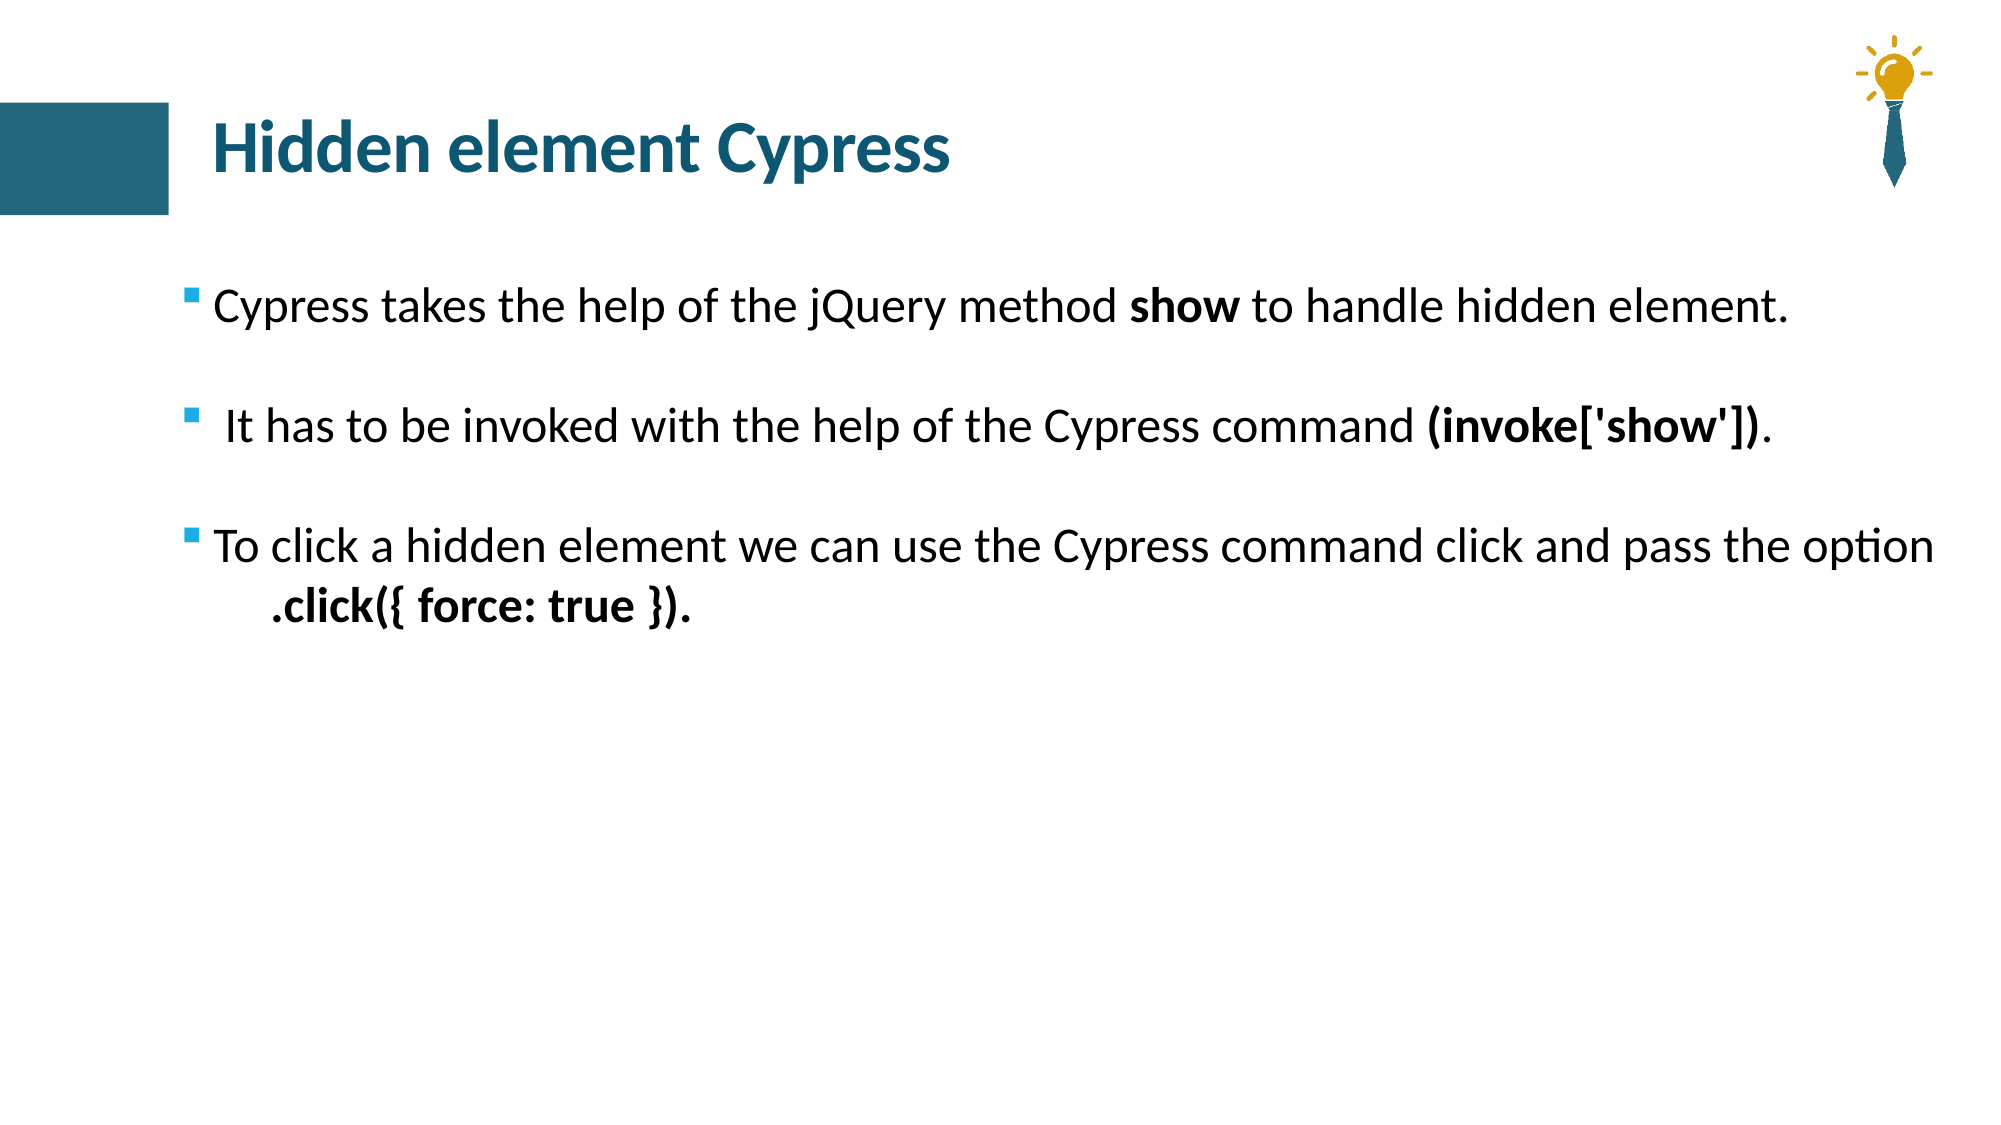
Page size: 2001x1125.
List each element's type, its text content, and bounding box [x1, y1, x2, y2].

list Cypress takes the help of the jQuery method show to handle hidden element. It has to be invoked with the help of the Cypress command (invoke['show']). To click a hidden element we can use the Cypress command click and pass the option .click({ force: true }). [165, 204, 2000, 1096]
picture [1816, 13, 1972, 204]
title Hidden element Cypress [197, 100, 1739, 204]
